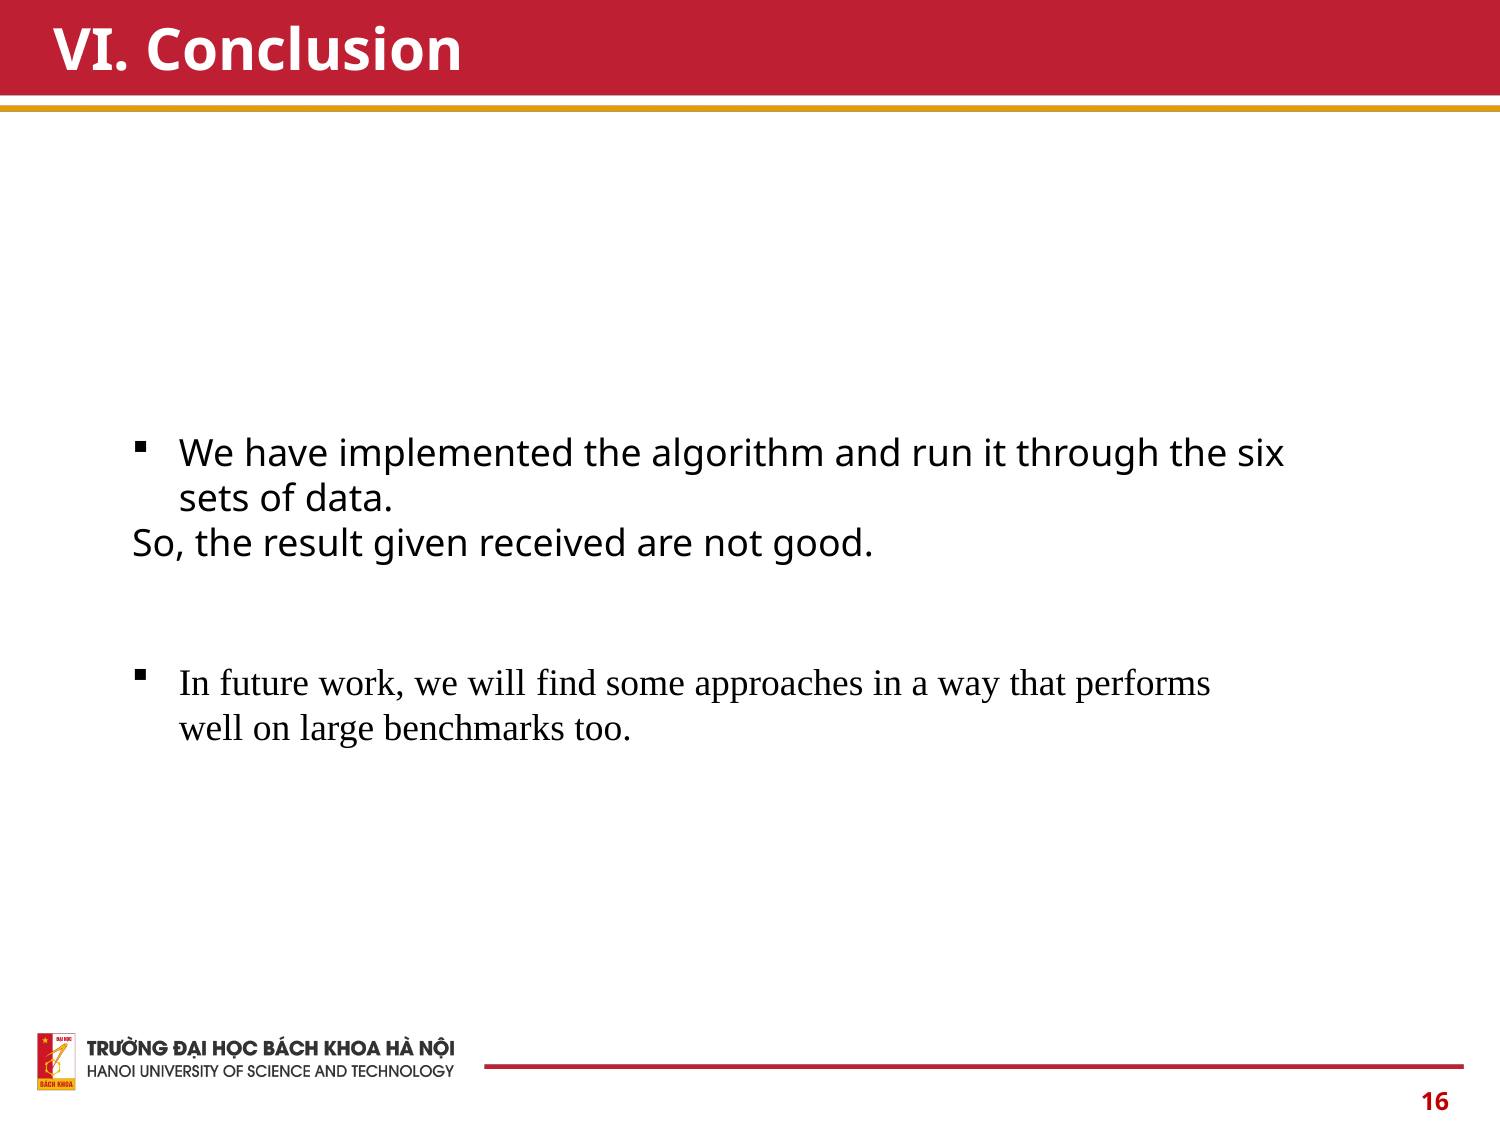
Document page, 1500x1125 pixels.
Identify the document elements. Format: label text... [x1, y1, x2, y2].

text_box We have implemented the algorithm and run it through the six sets of data. So, the result given received are not good. [117, 421, 1371, 572]
title VI. Conclusion [38, 12, 1462, 87]
picture [0, 0, 1500, 1125]
text_box In future work, we will find some approaches in a way that performs well on large benchmarks too. [117, 650, 1296, 800]
slide_number 16 [1126, 1078, 1464, 1125]
